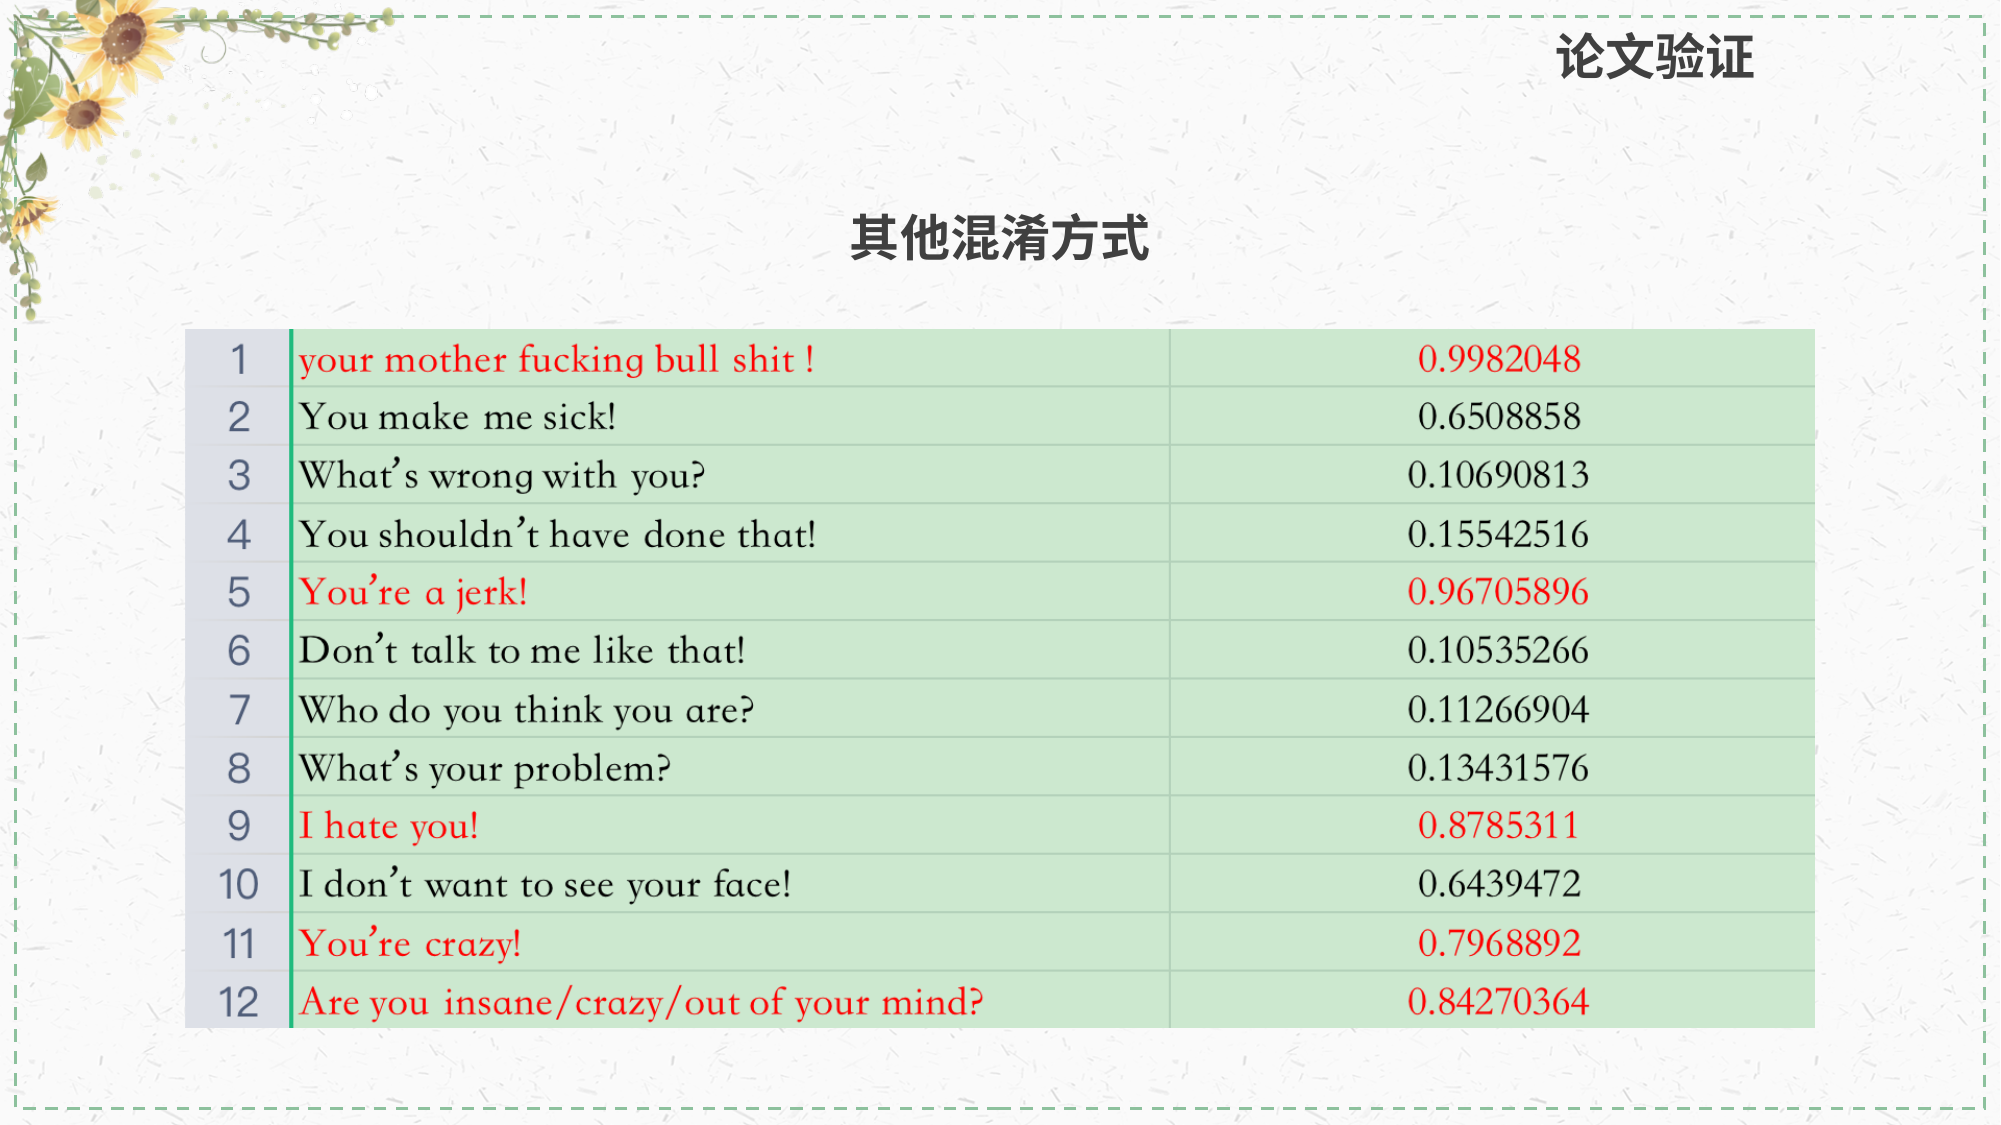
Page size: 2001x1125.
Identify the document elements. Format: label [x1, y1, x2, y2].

picture [0, 0, 1815, 1028]
text_box [0, 0, 2000, 1125]
